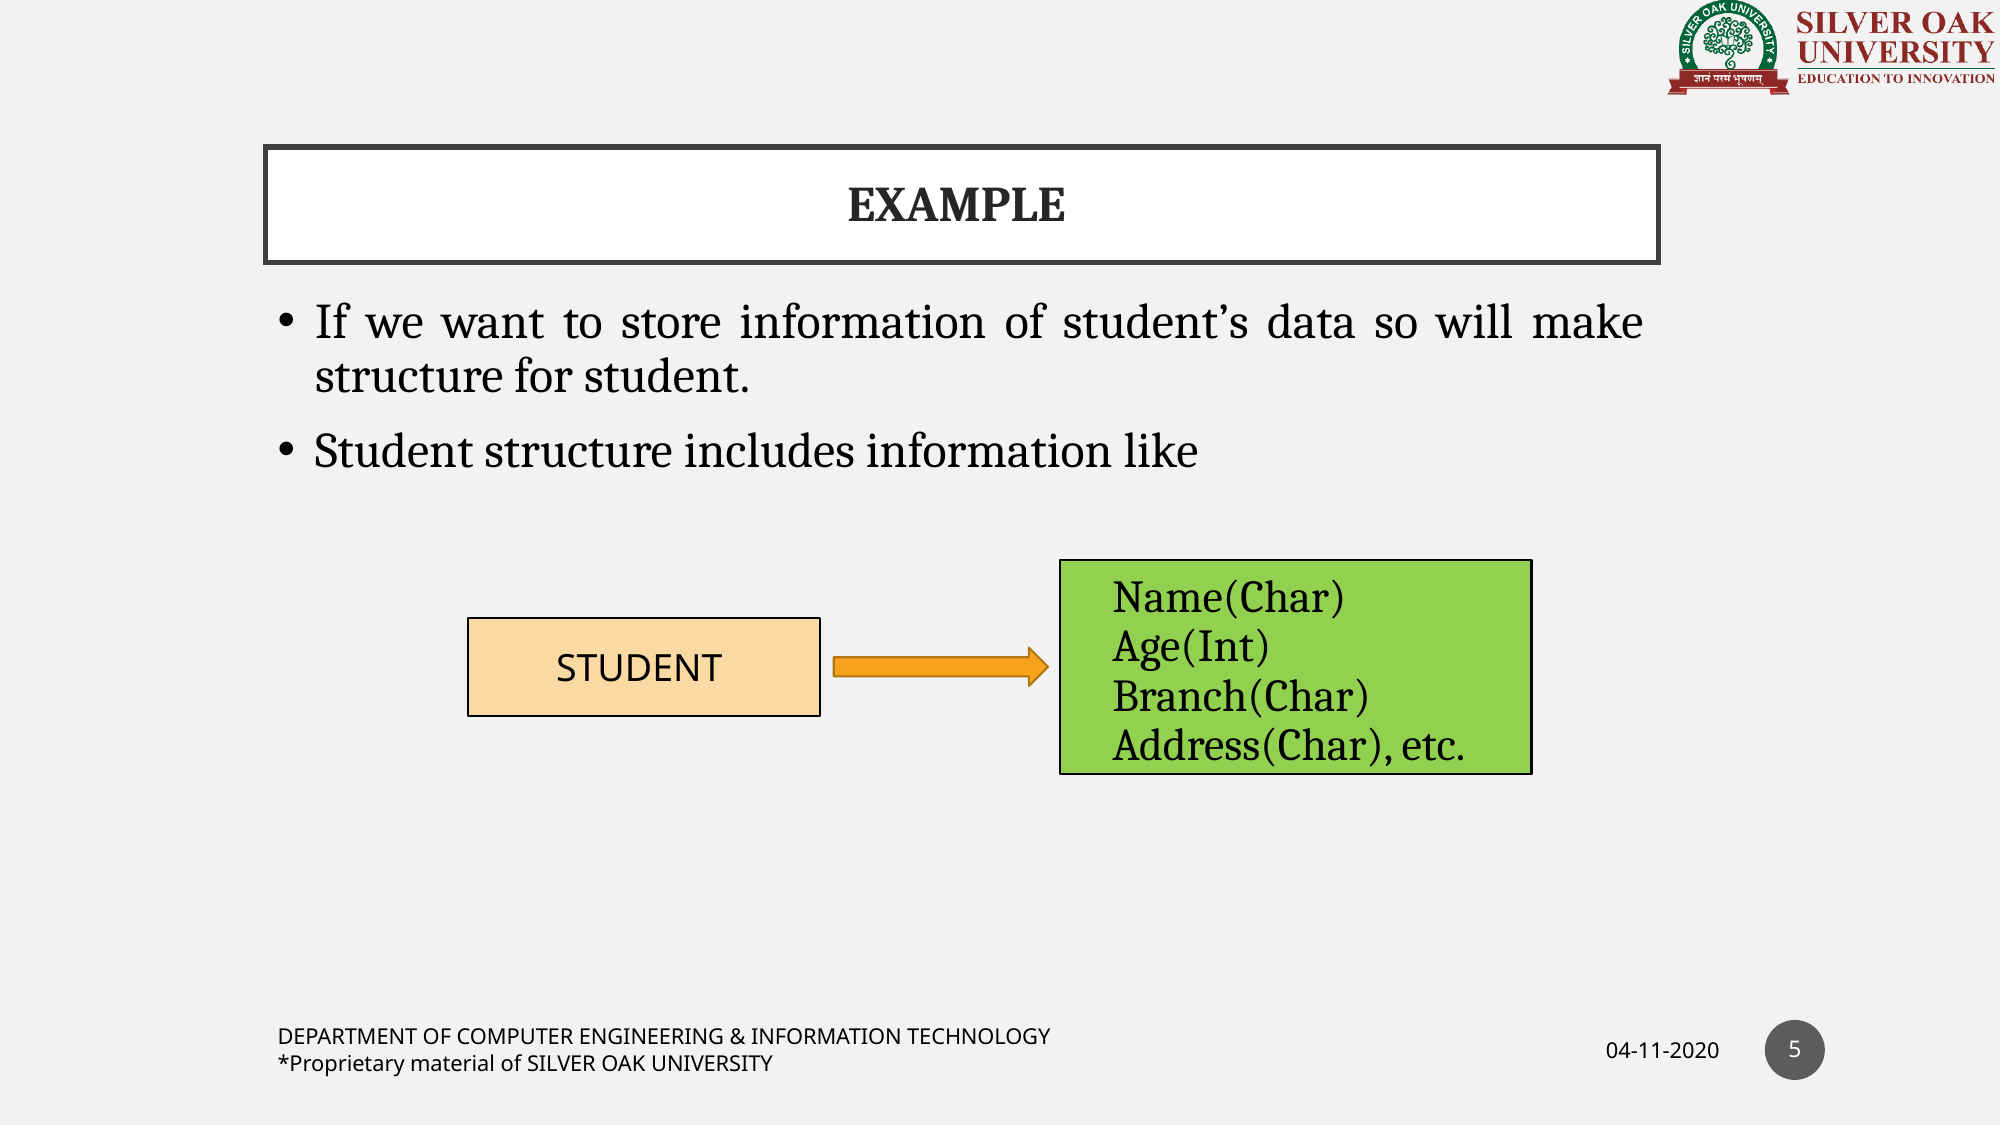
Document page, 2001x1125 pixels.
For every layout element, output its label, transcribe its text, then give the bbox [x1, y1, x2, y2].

text_box Name(Char) Age(Int) Branch(Char) Address(Char), etc. [1059, 559, 1532, 774]
list If we want to store information of student’s data so will make structure for student. Student structure includes information like [262, 288, 1659, 991]
title EXAMPLE [263, 144, 1661, 265]
picture [1667, 0, 1995, 95]
text_box STUDENT [468, 617, 820, 716]
text_box [833, 647, 1049, 686]
footer DEPARTMENT OF COMPUTER ENGINEERING & INFORMATION TECHNOLOGY *Proprietary material of SILVER OAK UNIVERSITY [262, 1023, 1231, 1076]
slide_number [1283, 1023, 1735, 1077]
slide_number 5 [1764, 1019, 1825, 1080]
